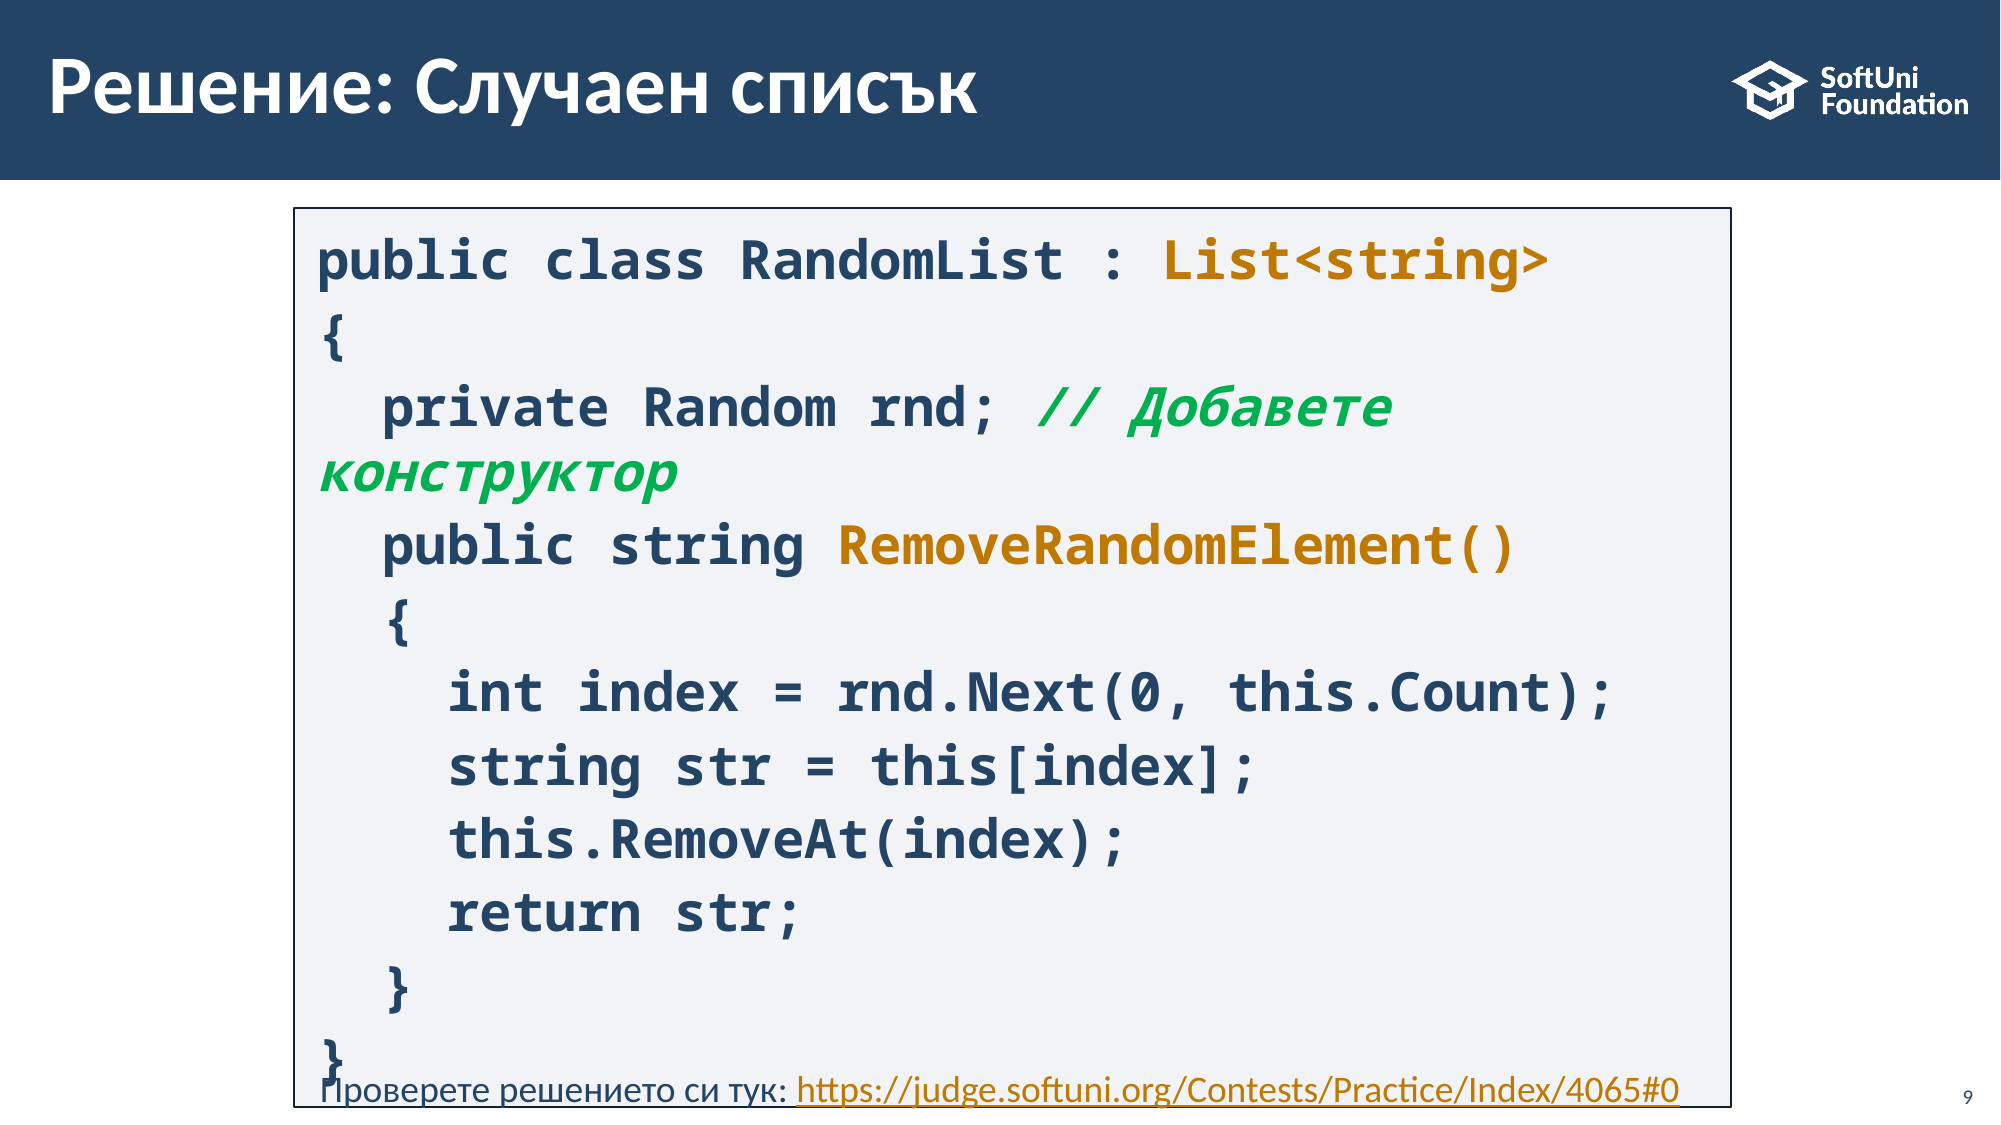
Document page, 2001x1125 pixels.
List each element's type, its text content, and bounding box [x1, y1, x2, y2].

picture [1731, 60, 1968, 120]
title Решение: Случаен списък [31, 16, 1711, 162]
text_box Проверете решението си тук: https://judge.softuni.org/Contests/Practice/Index/4065#0 [131, 1057, 1869, 1118]
text_box public class RandomList : List<string> { private Random rnd; // Добавете конструктор public string RemoveRandomElement() { int index = rnd.Next(0, this.Count); string str = this[index]; this.RemoveAt(index); return str; } } [293, 208, 1731, 1057]
text_box 9 [1927, 1067, 1989, 1117]
